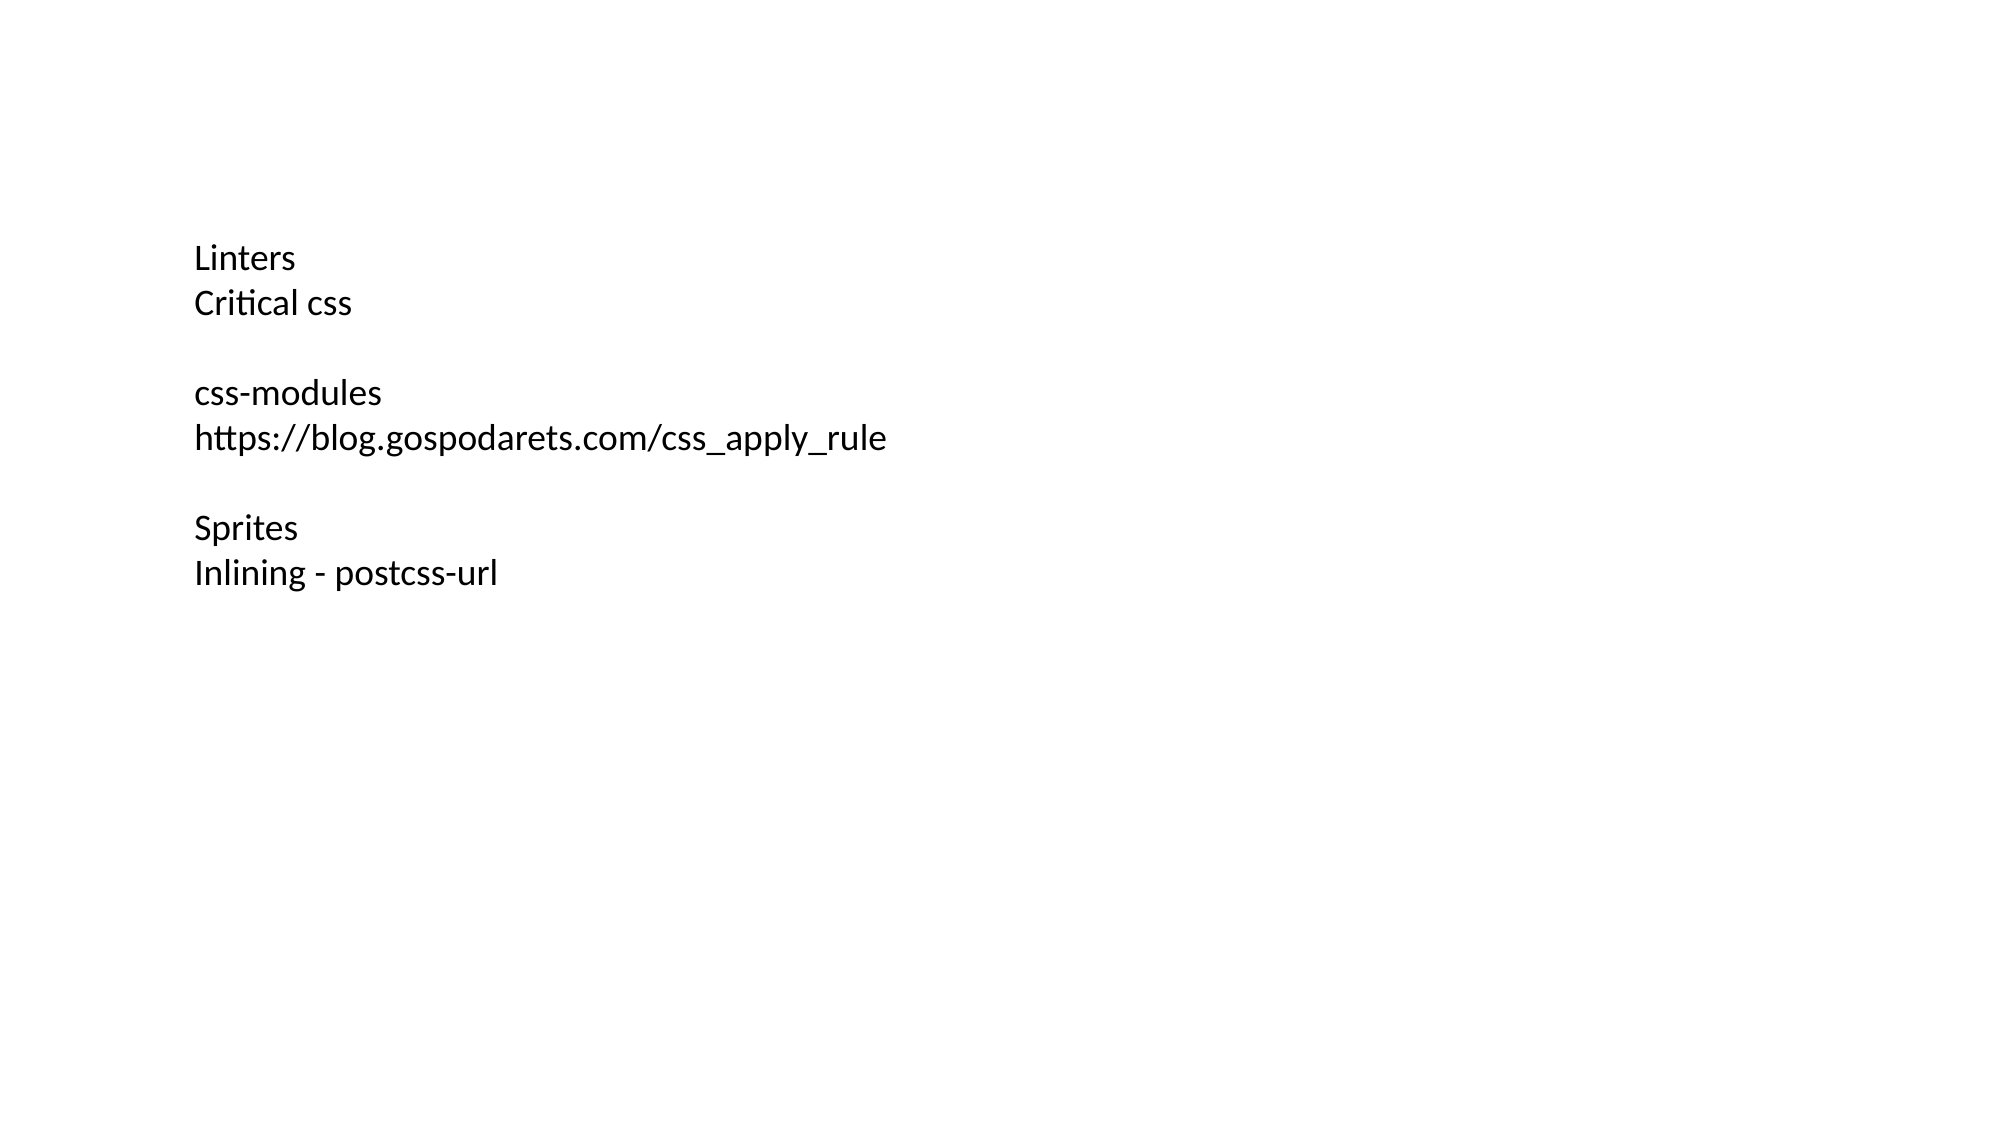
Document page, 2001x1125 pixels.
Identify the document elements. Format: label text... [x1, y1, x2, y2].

text_box Linters Critical css css-modules https://blog.gospodarets.com/css_apply_rule Sprites Inlining - postcss-url [179, 225, 1824, 646]
